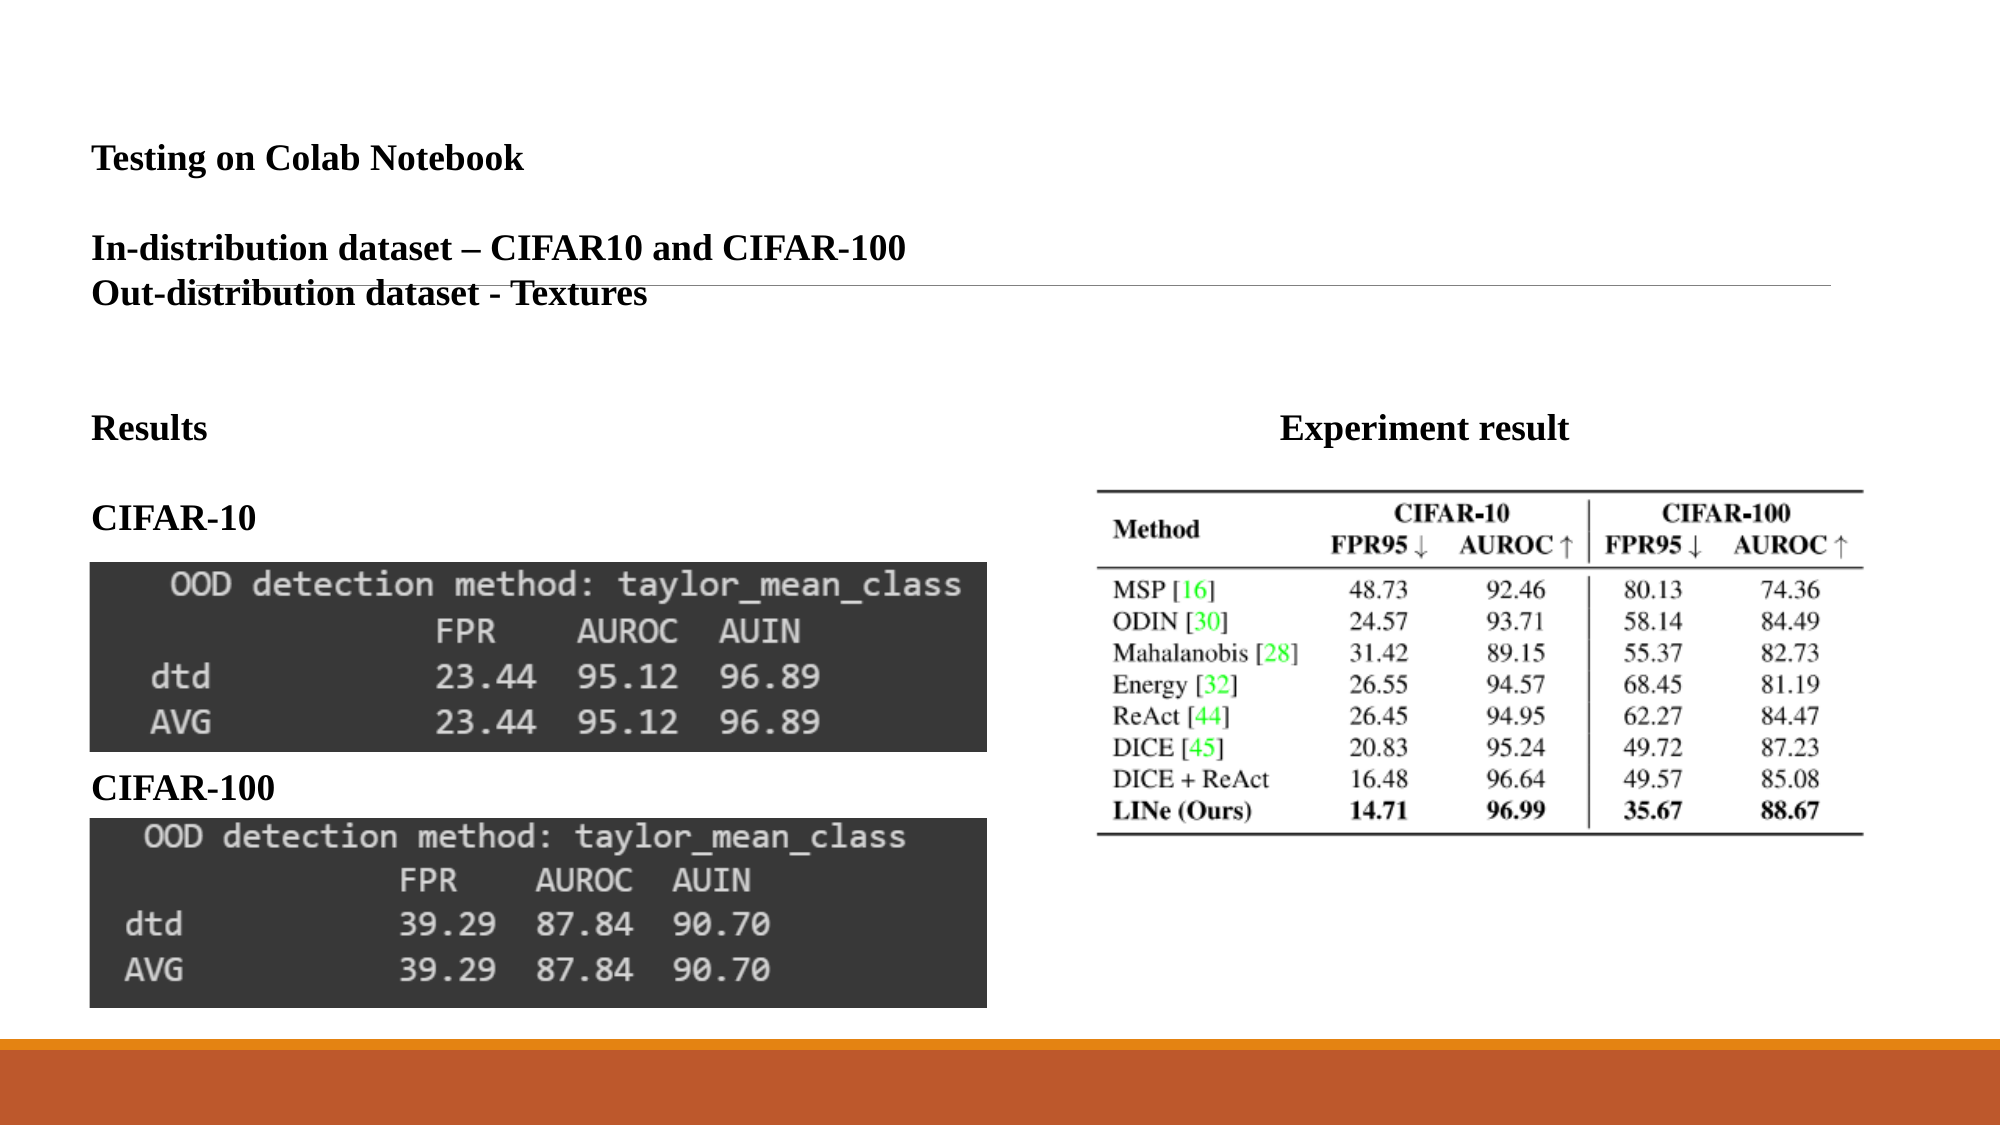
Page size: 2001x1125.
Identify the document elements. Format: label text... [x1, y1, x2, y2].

picture [1041, 458, 1876, 856]
text_box Testing on Colab Notebook In-distribution dataset – CIFAR10 and CIFAR-100 Out-distribution dataset - Textures Results Experiment result CIFAR-10 CIFAR-100 [76, 80, 1898, 1125]
picture [88, 817, 988, 1008]
picture [88, 561, 988, 753]
